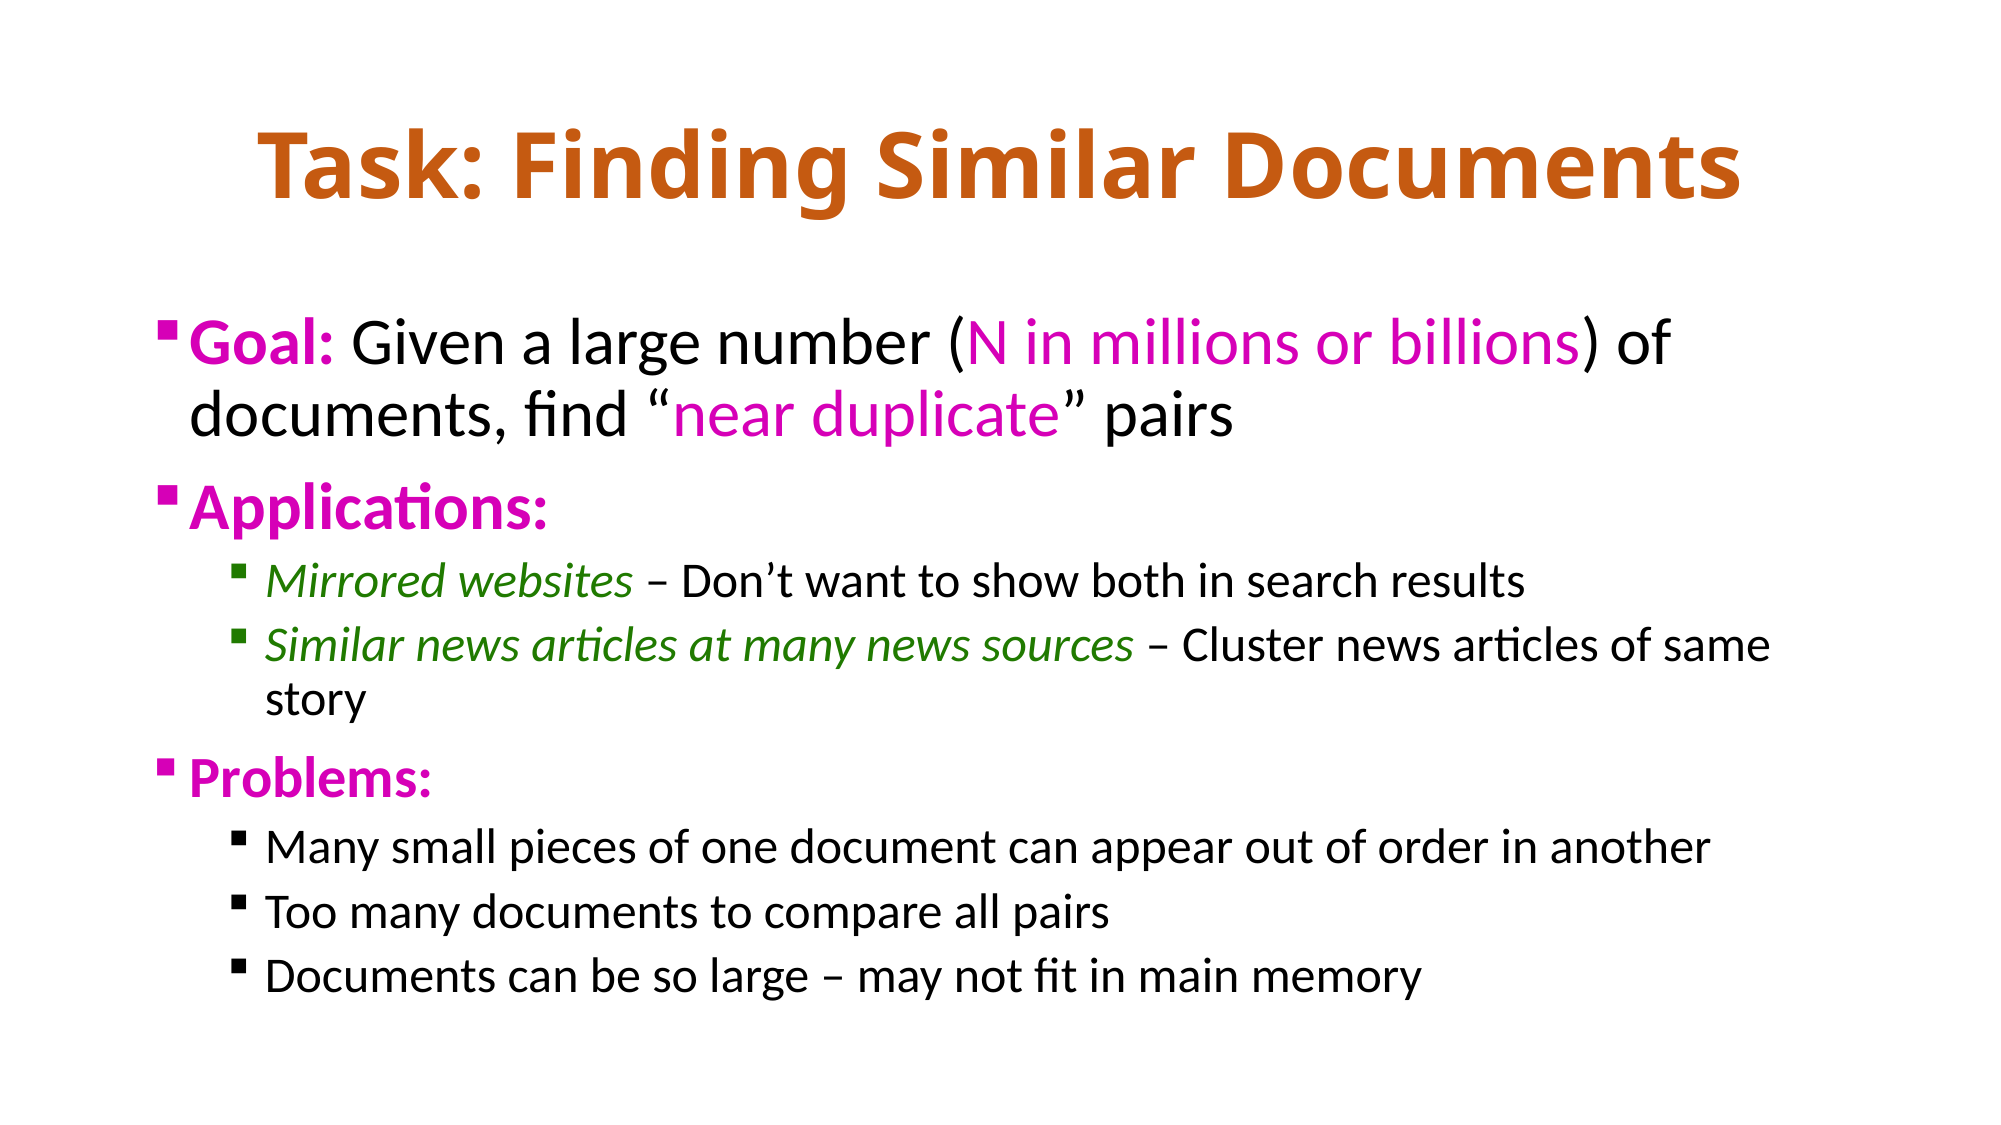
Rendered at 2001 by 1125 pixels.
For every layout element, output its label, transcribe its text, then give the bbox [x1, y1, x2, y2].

list Goal: Given a large number (N in millions or billions) of documents, find “near duplicate” pairs Applications: Mirrored websites – Don’t want to show both in search results Similar news articles at many news sources – Cluster news articles of same story Problems: Many small pieces of one document can appear out of order in another Too many documents to compare all pairs Documents can be so large – may not fit in main memory [137, 299, 1863, 1060]
title Task: Finding Similar Documents [137, 59, 1863, 278]
